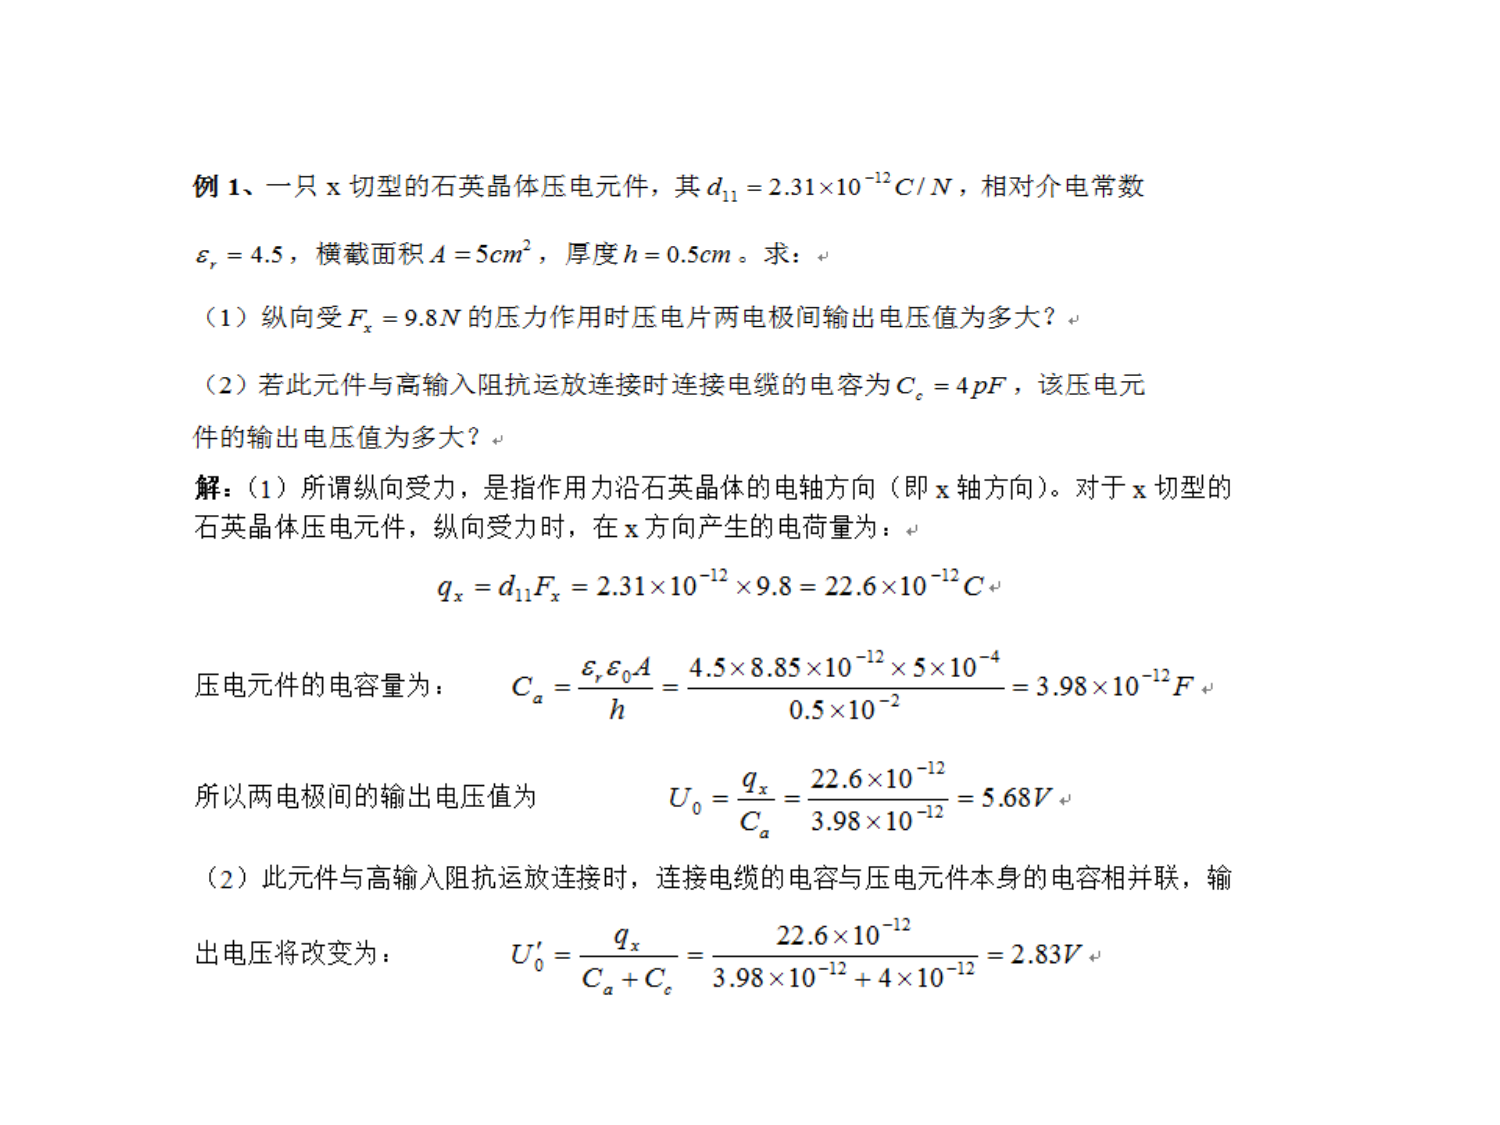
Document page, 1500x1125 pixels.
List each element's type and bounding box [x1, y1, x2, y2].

text_box [182, 160, 1152, 457]
text_box [182, 467, 1241, 1006]
